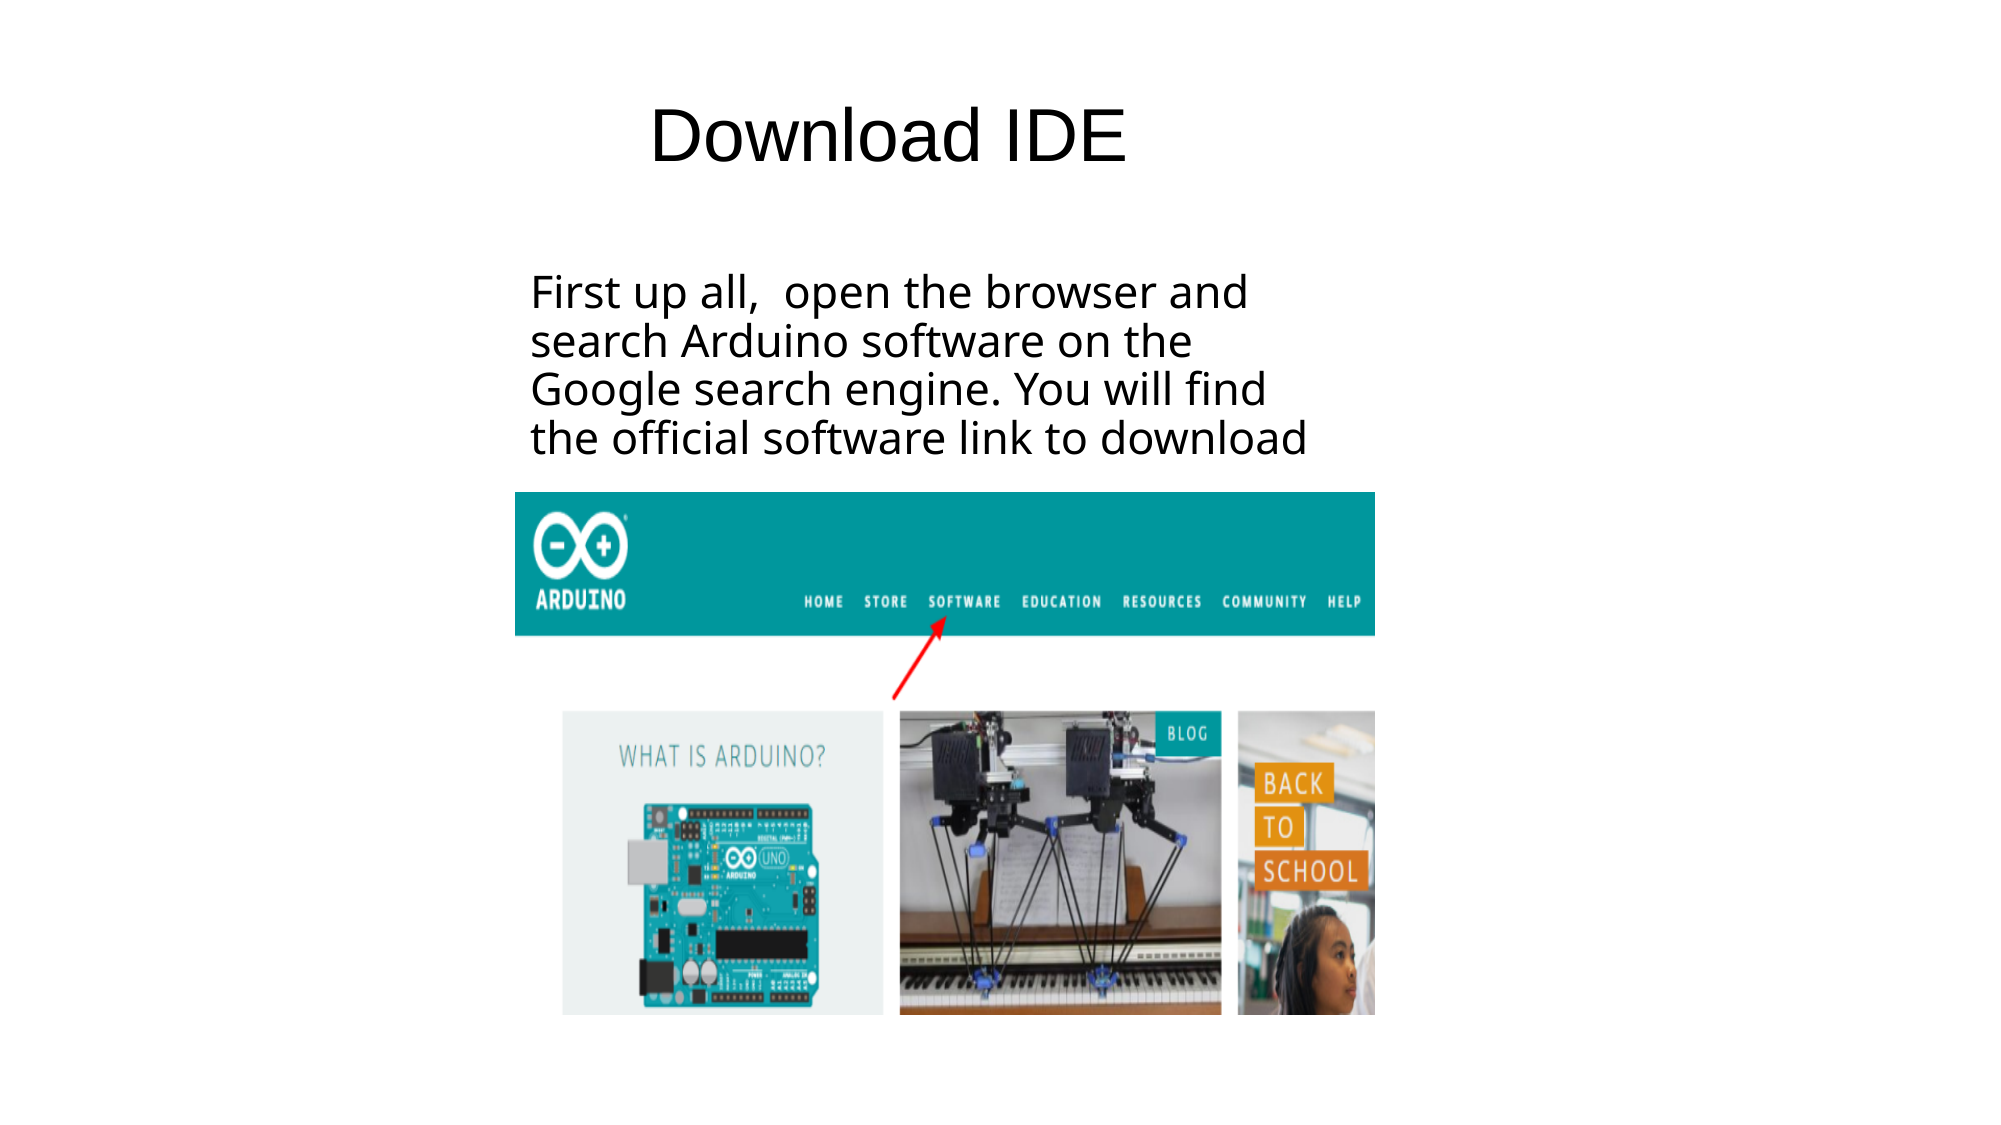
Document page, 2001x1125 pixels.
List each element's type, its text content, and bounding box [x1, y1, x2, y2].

title First up all, open the browser and search Arduino software on the Google search engine. You will find the official software link to download [515, 258, 1331, 476]
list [515, 492, 1375, 1015]
text_box Download IDE [634, 79, 1211, 185]
